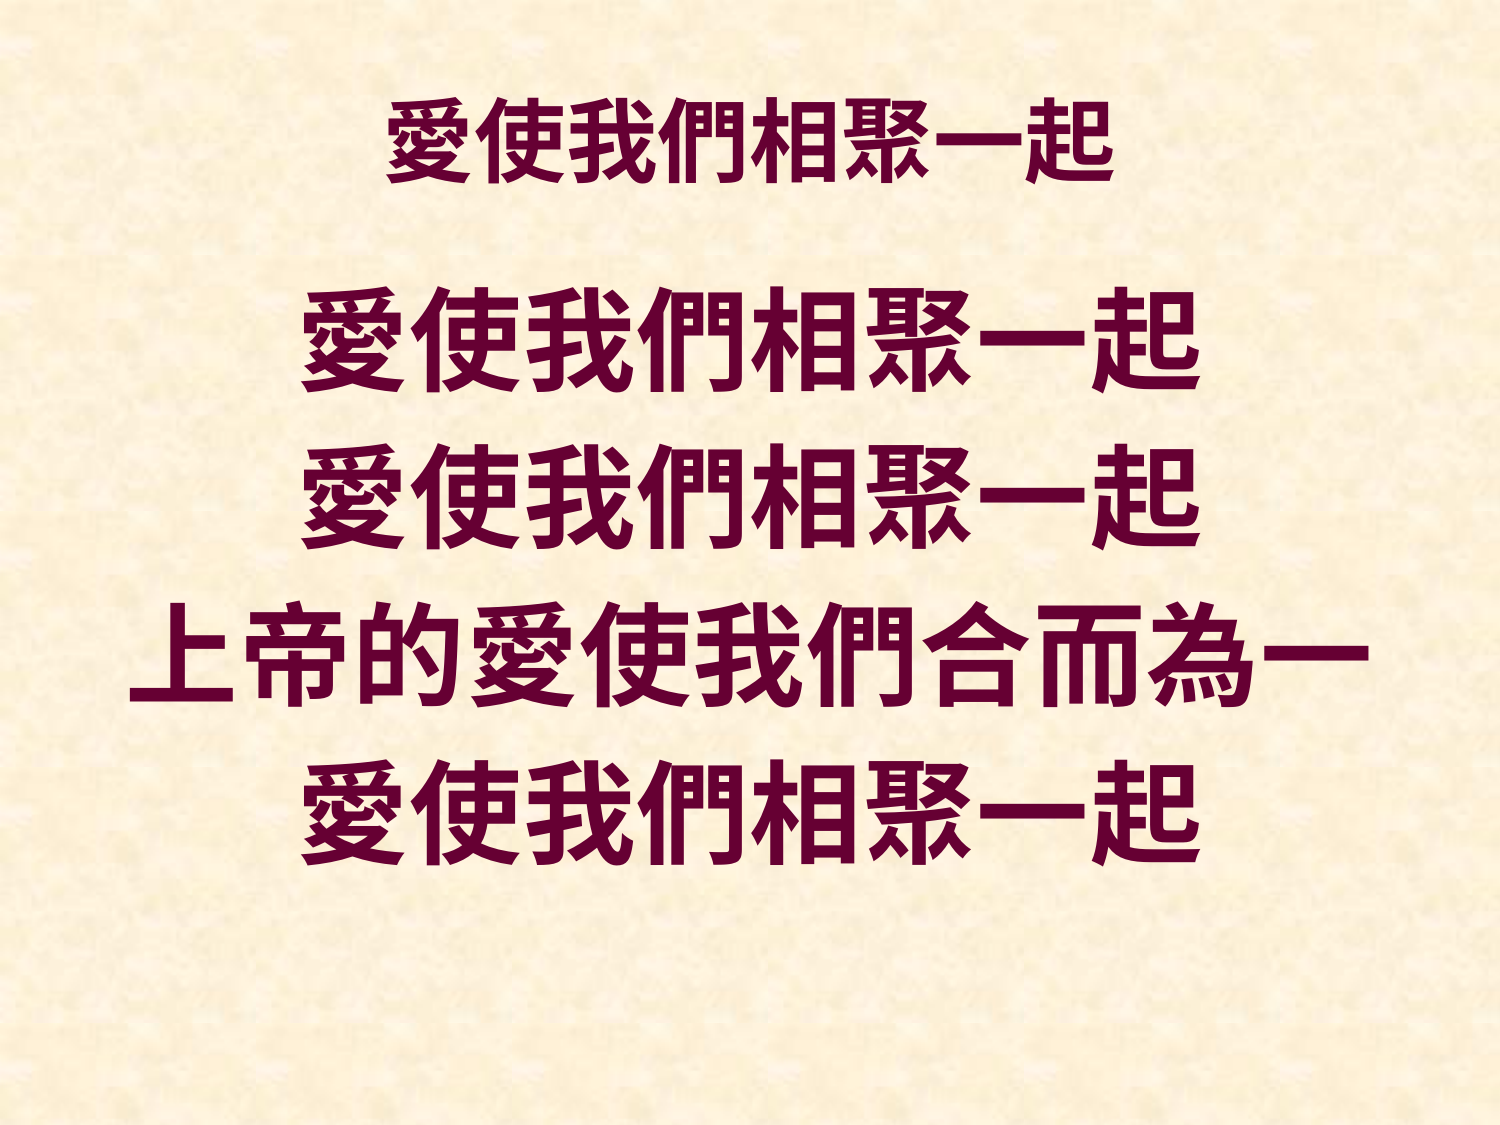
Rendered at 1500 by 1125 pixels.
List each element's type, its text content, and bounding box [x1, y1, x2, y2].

title 愛使我們相聚一起 [75, 45, 1425, 233]
picture [0, 0, 1500, 1125]
list 愛使我們相聚一起 愛使我們相聚一起 上帝的愛使我們合而為一 愛使我們相聚一起 [75, 262, 1425, 1005]
